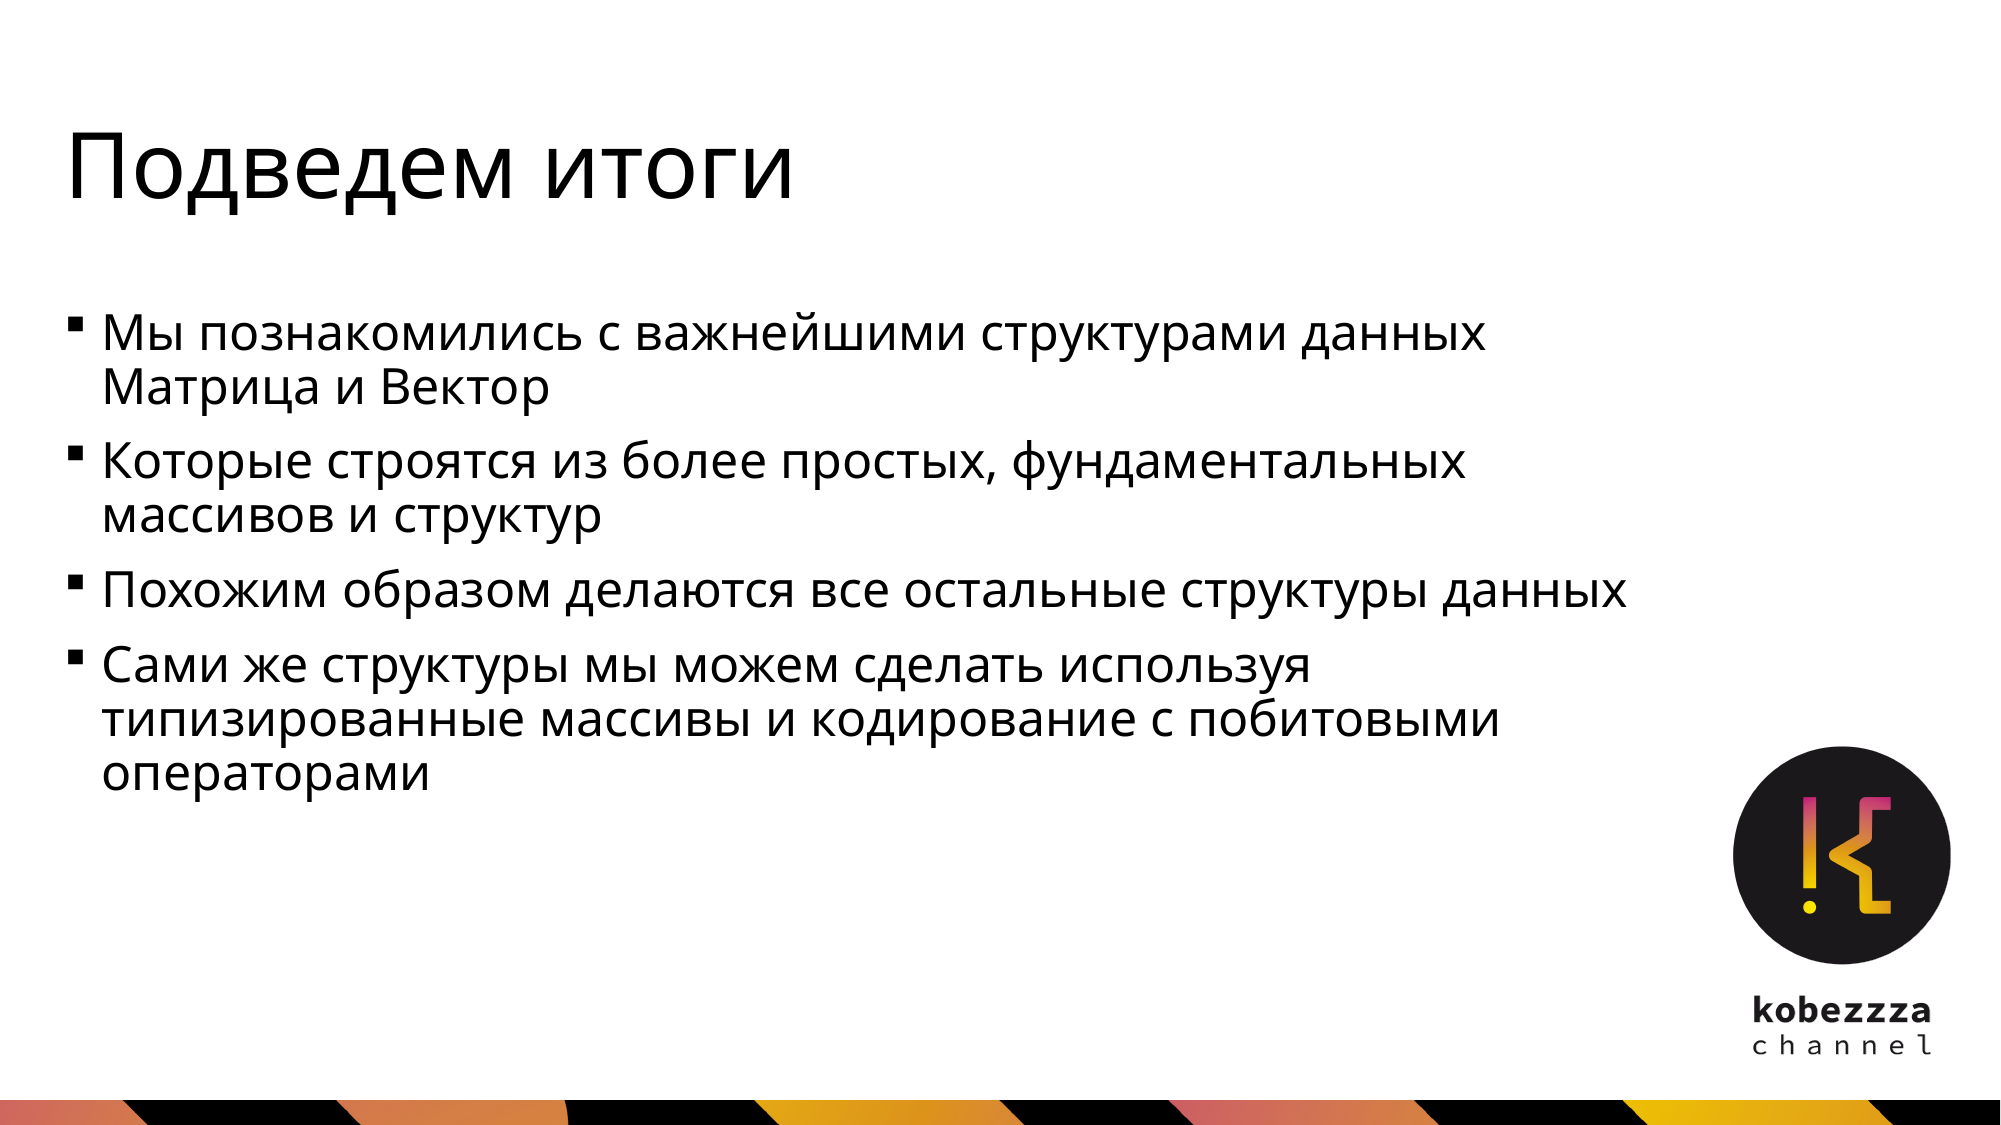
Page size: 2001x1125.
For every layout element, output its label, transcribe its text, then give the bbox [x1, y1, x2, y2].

picture [0, 0, 2001, 1125]
title Подведем итоги [49, 59, 1913, 278]
list Мы познакомились с важнейшими структурами данных Матрица и Вектор Которые строятся из более простых, фундаментальных массивов и структур Похожим образом делаются все остальные структуры данных Сами же структуры мы можем сделать используя типизированные массивы и кодирование с побитовыми операторами [49, 299, 1695, 1014]
